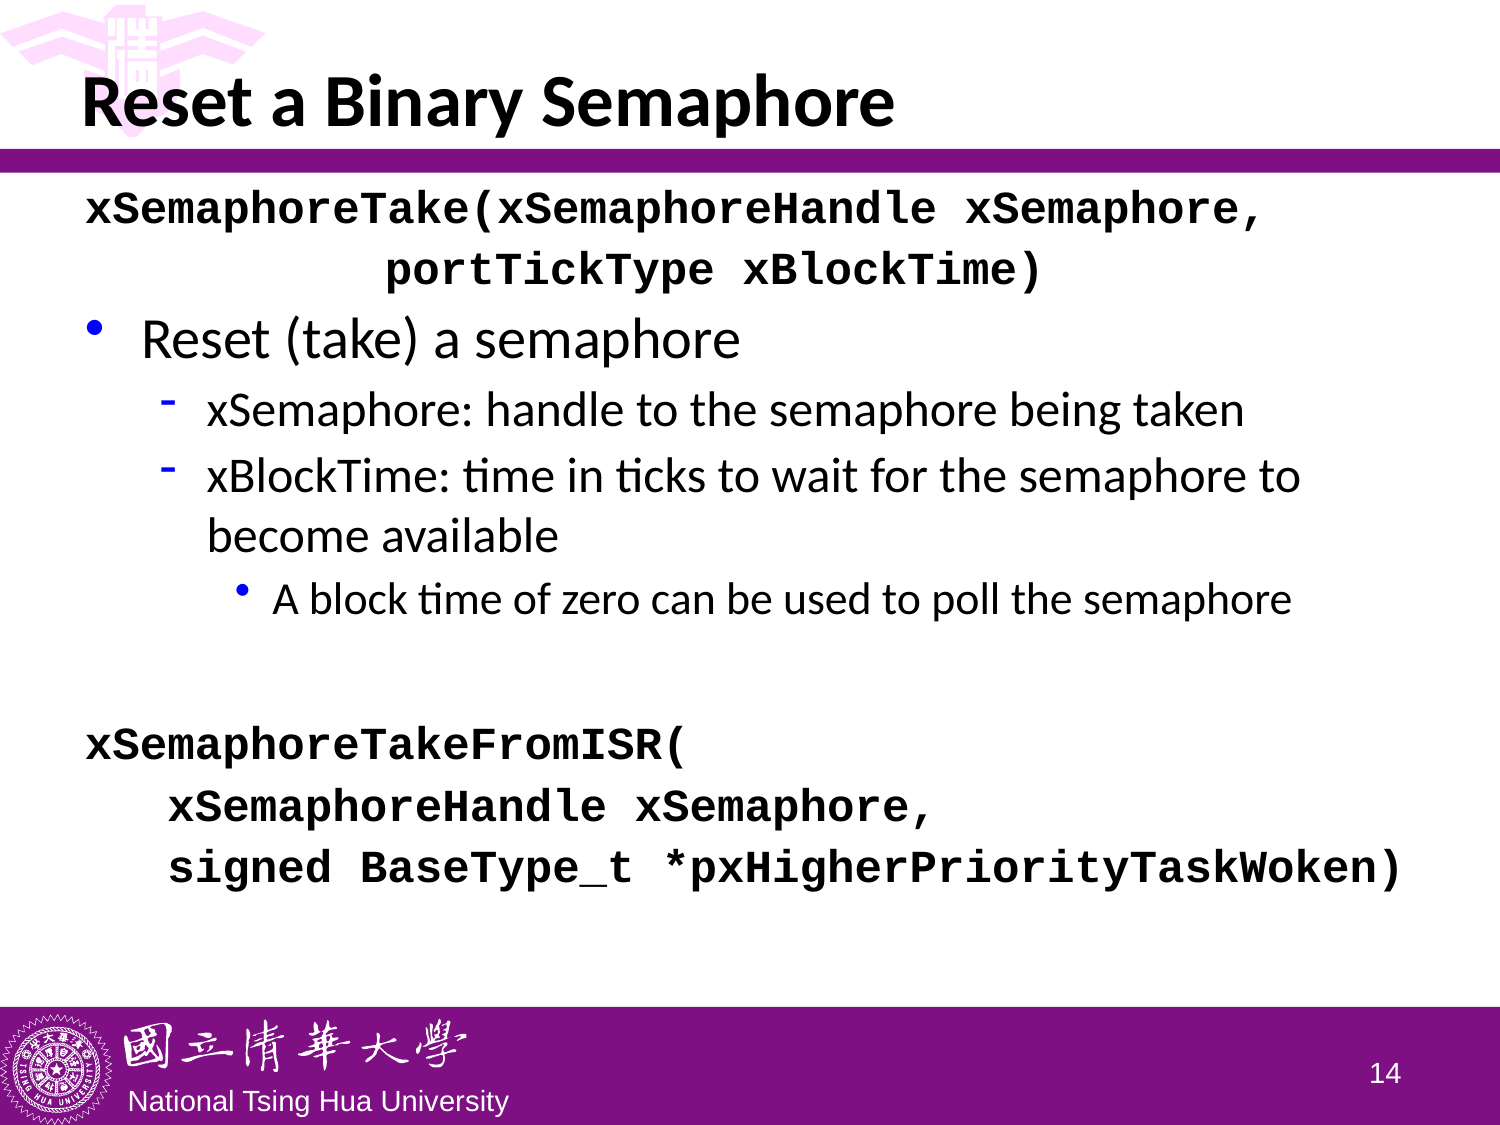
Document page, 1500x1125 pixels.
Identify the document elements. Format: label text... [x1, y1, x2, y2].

title Reset a Binary Semaphore [66, 37, 1436, 149]
slide_number 13 [1104, 1021, 1417, 1097]
list xSemaphoreTake(xSemaphoreHandle xSemaphore, portTickType xBlockTime) Reset (take) a semaphore xSemaphore: handle to the semaphore being taken xBlockTime: time in ticks to wait for the semaphore to become available A block time of zero can be used to poll the semaphore xSemaphoreTakeFromISR( xSemaphoreHandle xSemaphore, signed BaseType_t *pxHigherPriorityTaskWoken) [69, 169, 1436, 1000]
